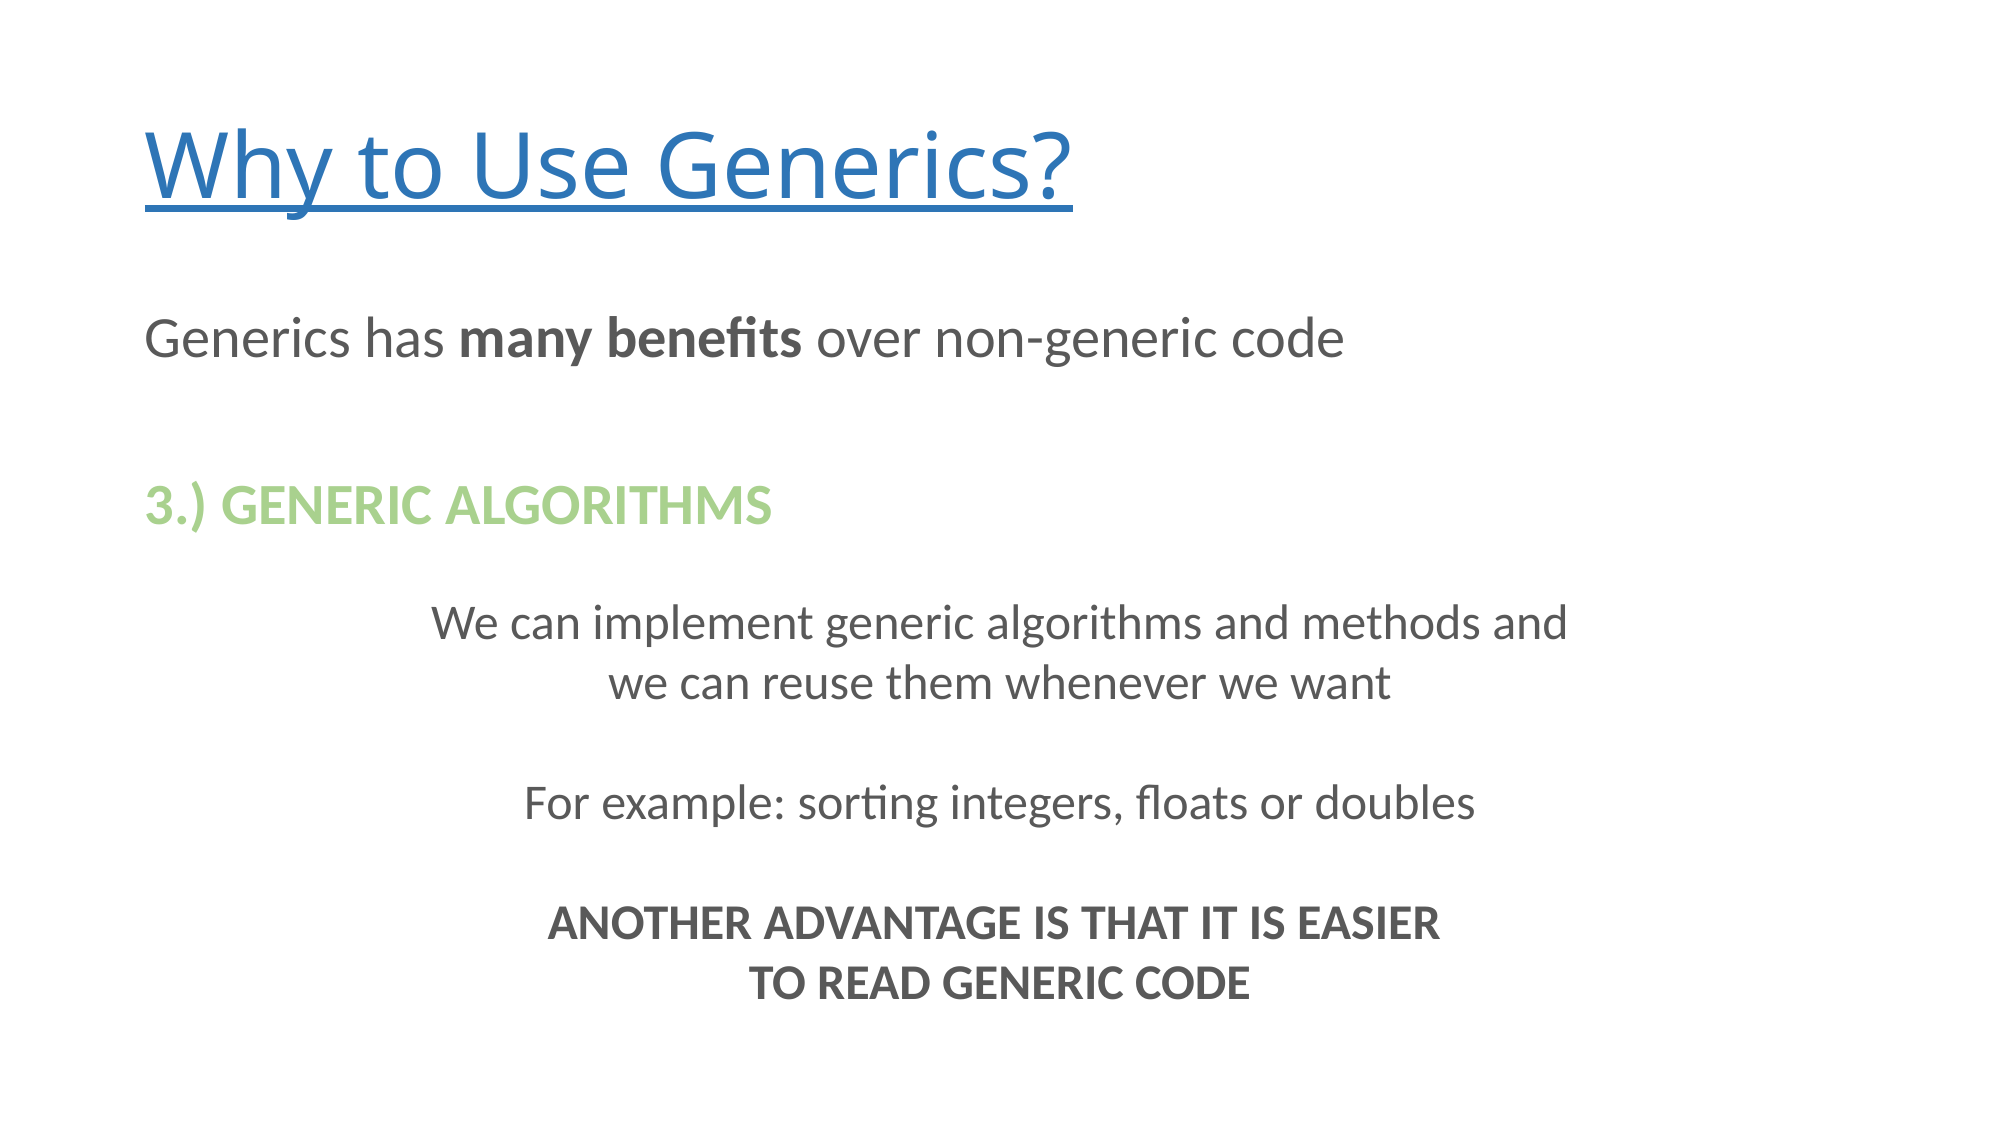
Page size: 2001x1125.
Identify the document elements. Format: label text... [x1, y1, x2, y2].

title Why to Use Generics? [136, 59, 1863, 278]
text_box We can implement generic algorithms and methods and we can reuse them whenever we want For example: sorting integers, floats or doubles ANOTHER ADVANTAGE IS THAT IT IS EASIER TO READ GENERIC CODE [423, 582, 1577, 1017]
list Generics has many benefits over non-generic code 3.) GENERIC ALGORITHMS [136, 298, 1863, 1101]
